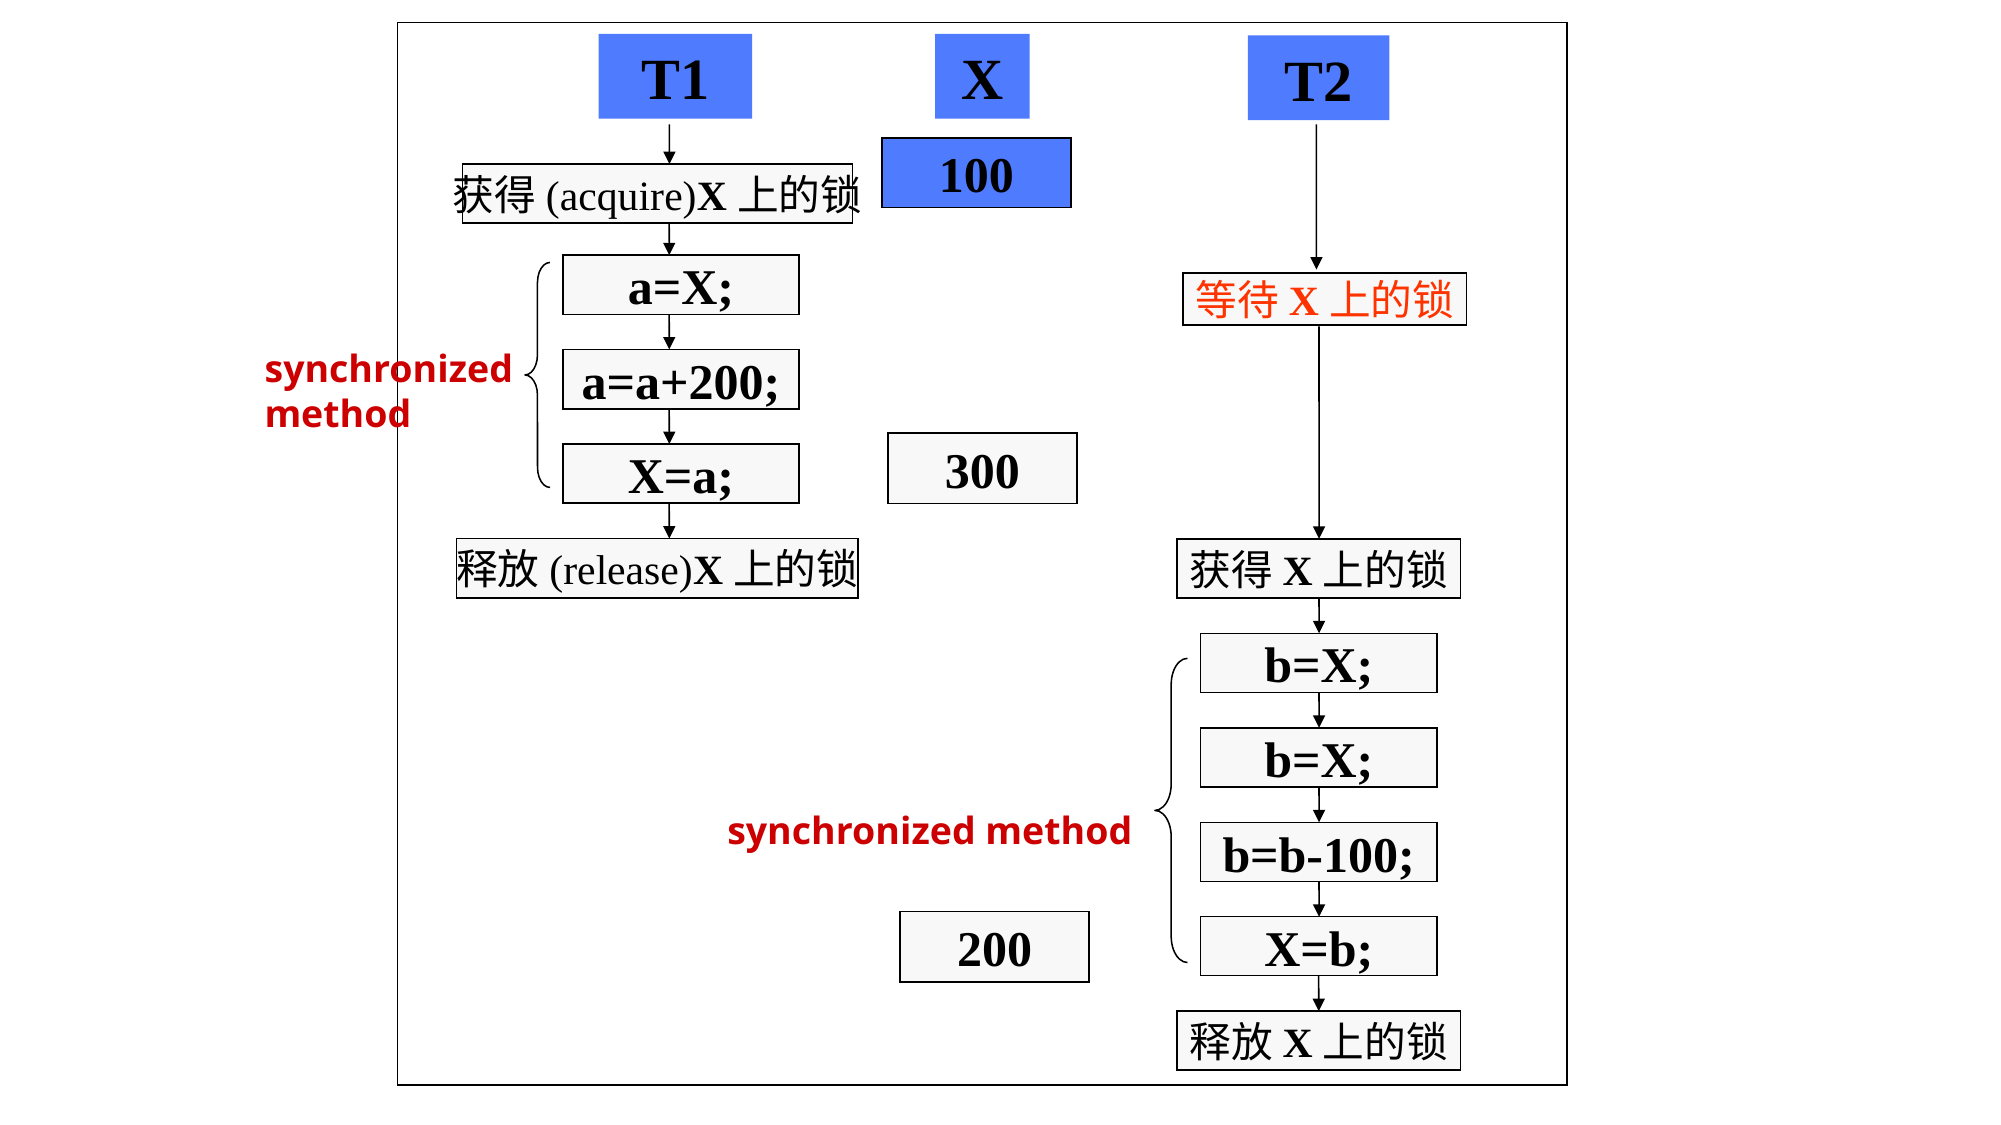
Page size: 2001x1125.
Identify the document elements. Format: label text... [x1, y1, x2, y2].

slide_number [1433, 1042, 1900, 1103]
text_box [397, 22, 1568, 1086]
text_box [1176, 975, 1461, 1071]
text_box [562, 231, 800, 501]
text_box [456, 502, 859, 599]
text_box synchronized method [249, 337, 392, 443]
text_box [462, 124, 853, 224]
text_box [1176, 326, 1461, 599]
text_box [1200, 597, 1438, 977]
